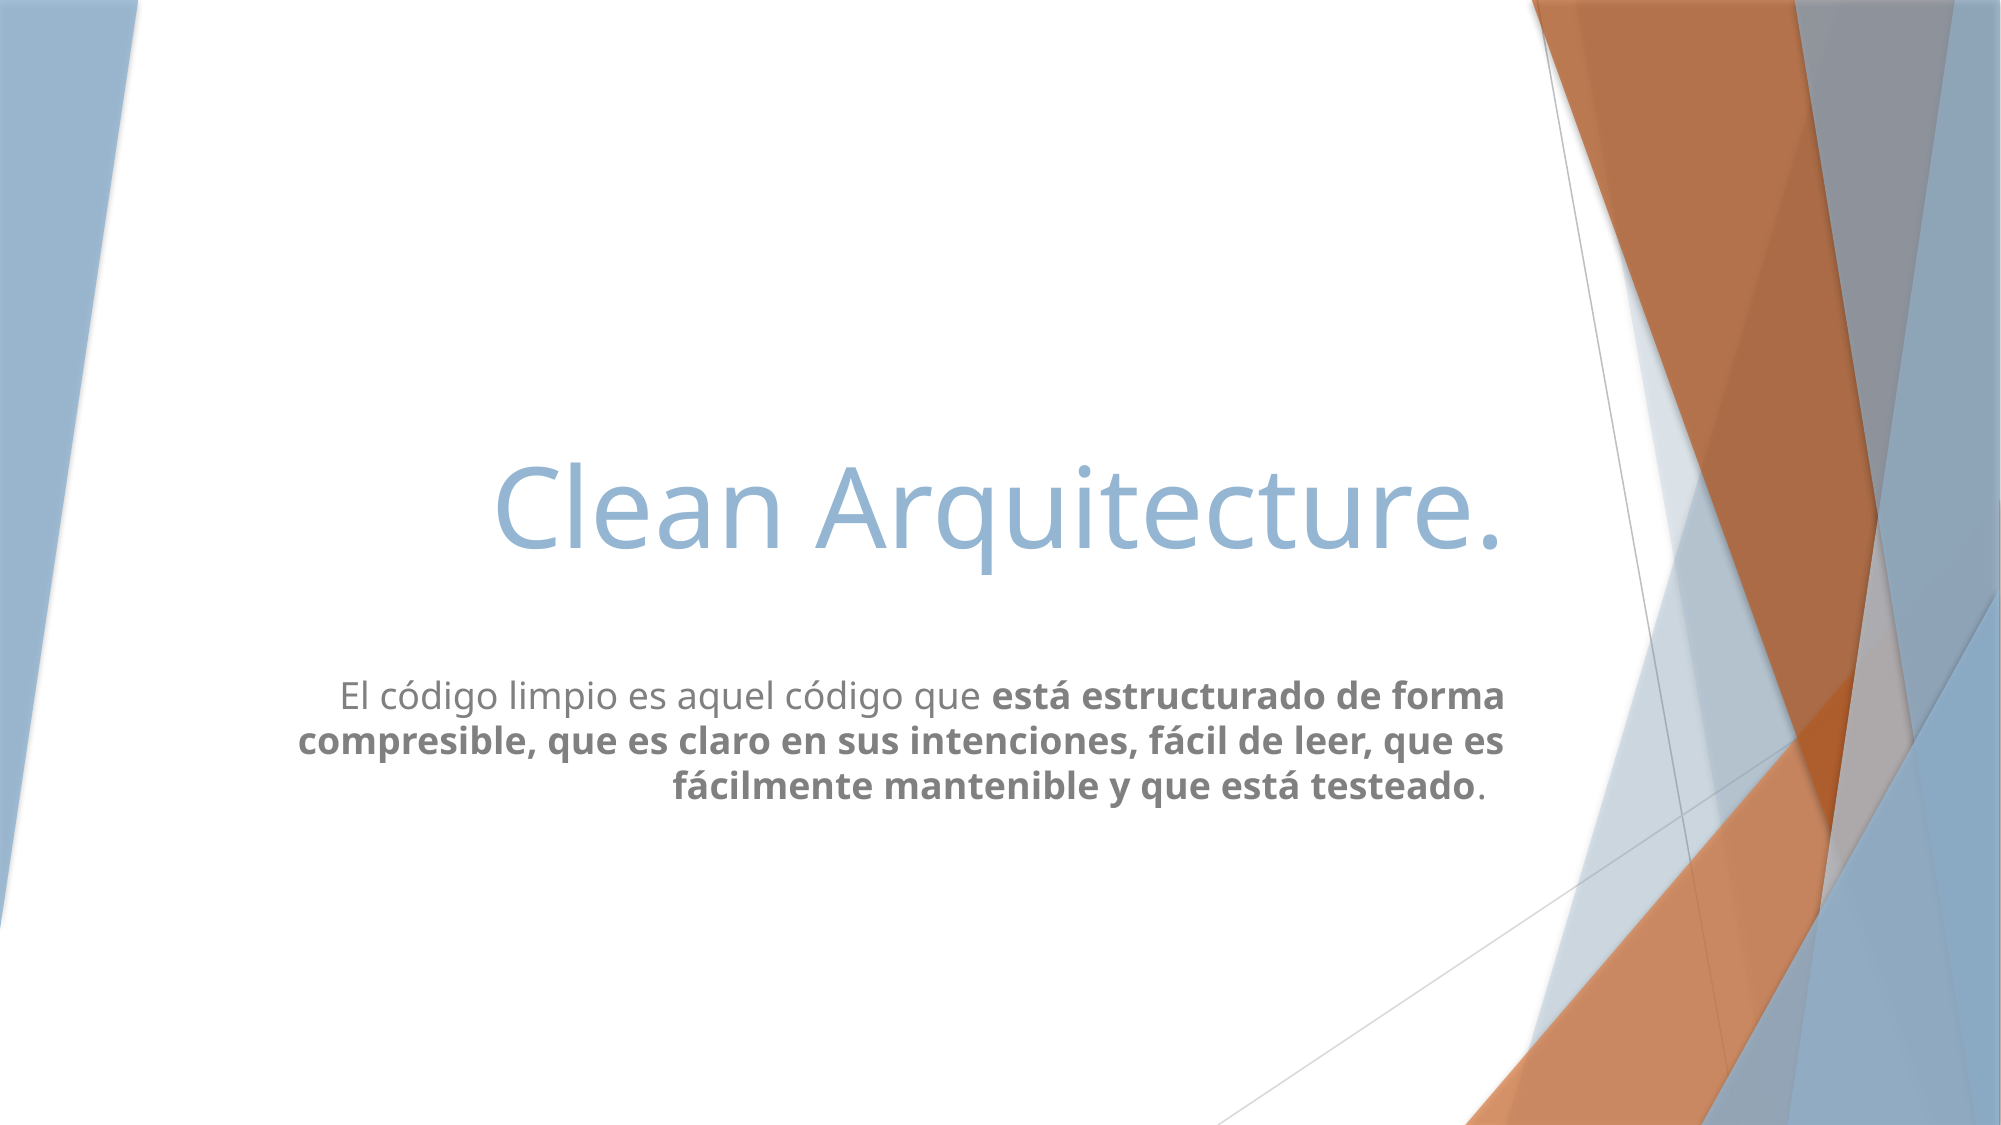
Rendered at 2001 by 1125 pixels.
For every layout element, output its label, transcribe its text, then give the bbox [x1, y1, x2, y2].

subtitle El código limpio es aquel código que está estructurado de forma compresible, que es claro en sus intenciones, fácil de leer, que es fácilmente mantenible y que está testeado. [247, 664, 1522, 845]
title Clean Arquitecture. [21, 186, 1522, 579]
